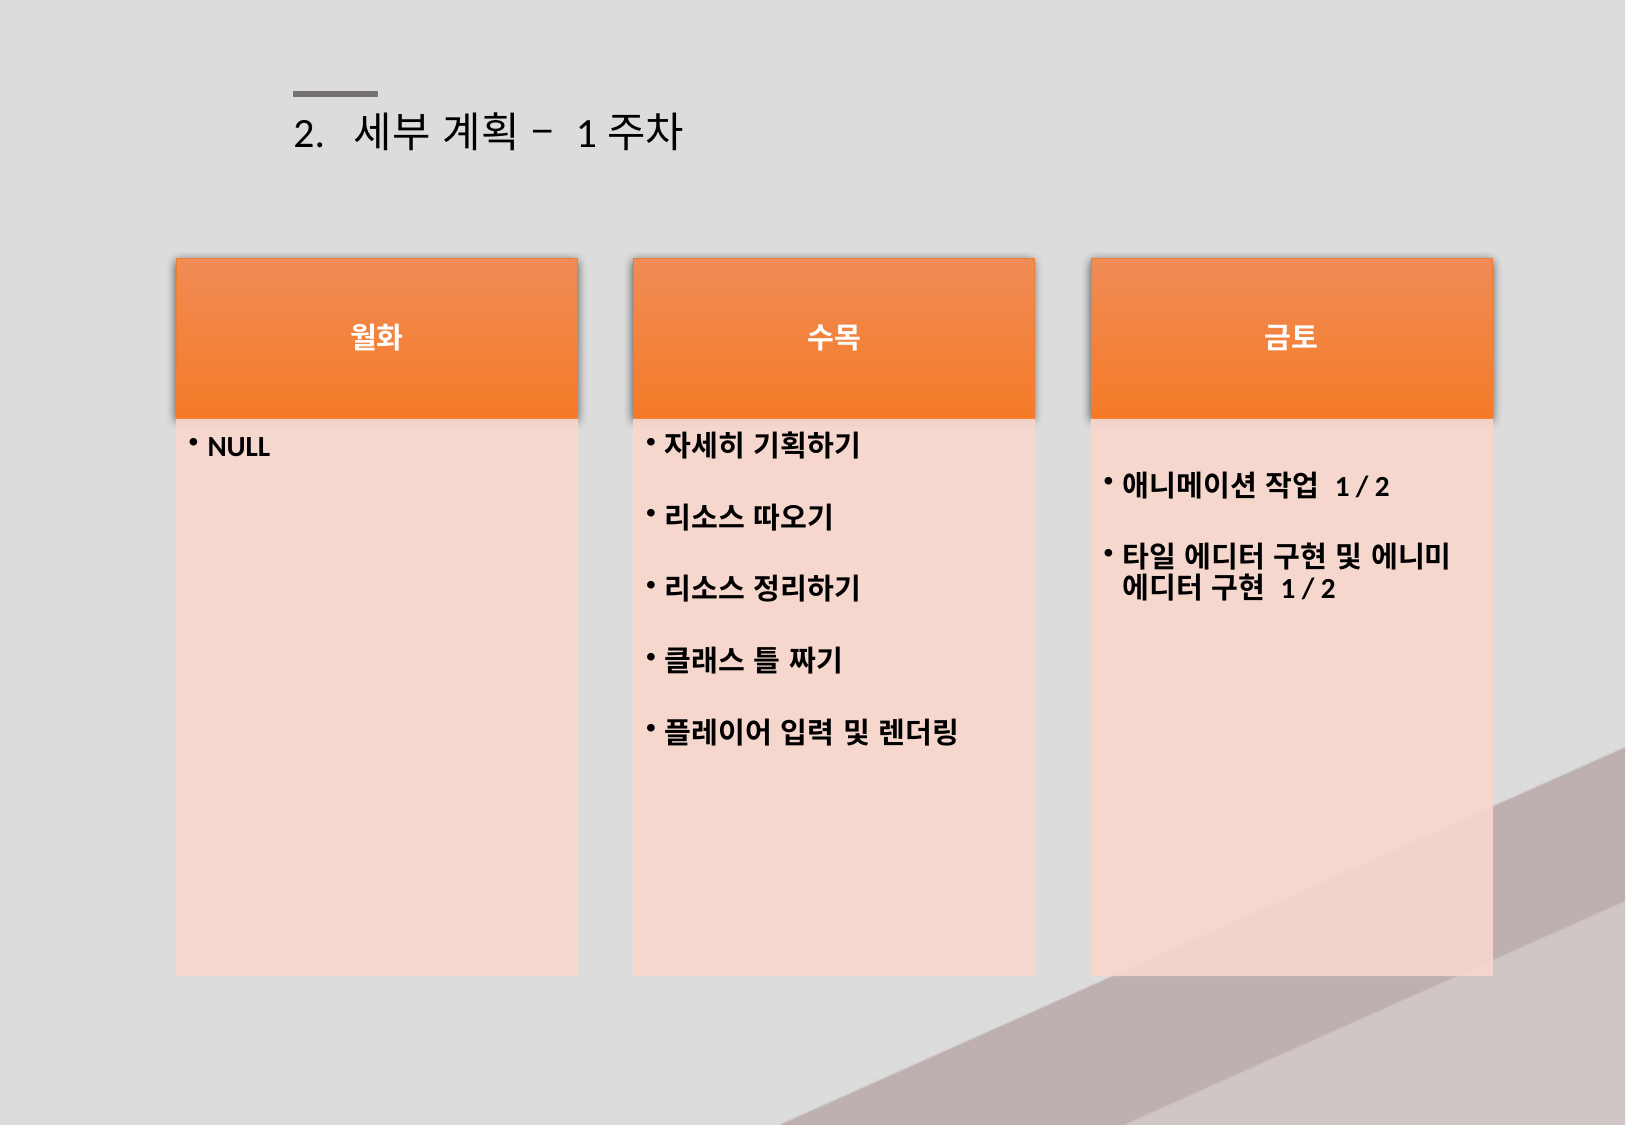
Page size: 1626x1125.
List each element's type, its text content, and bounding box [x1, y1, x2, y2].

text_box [175, 201, 1493, 1033]
text_box 2. 세부 계획 – 1주차 [278, 98, 1065, 164]
picture [0, 0, 1626, 1125]
